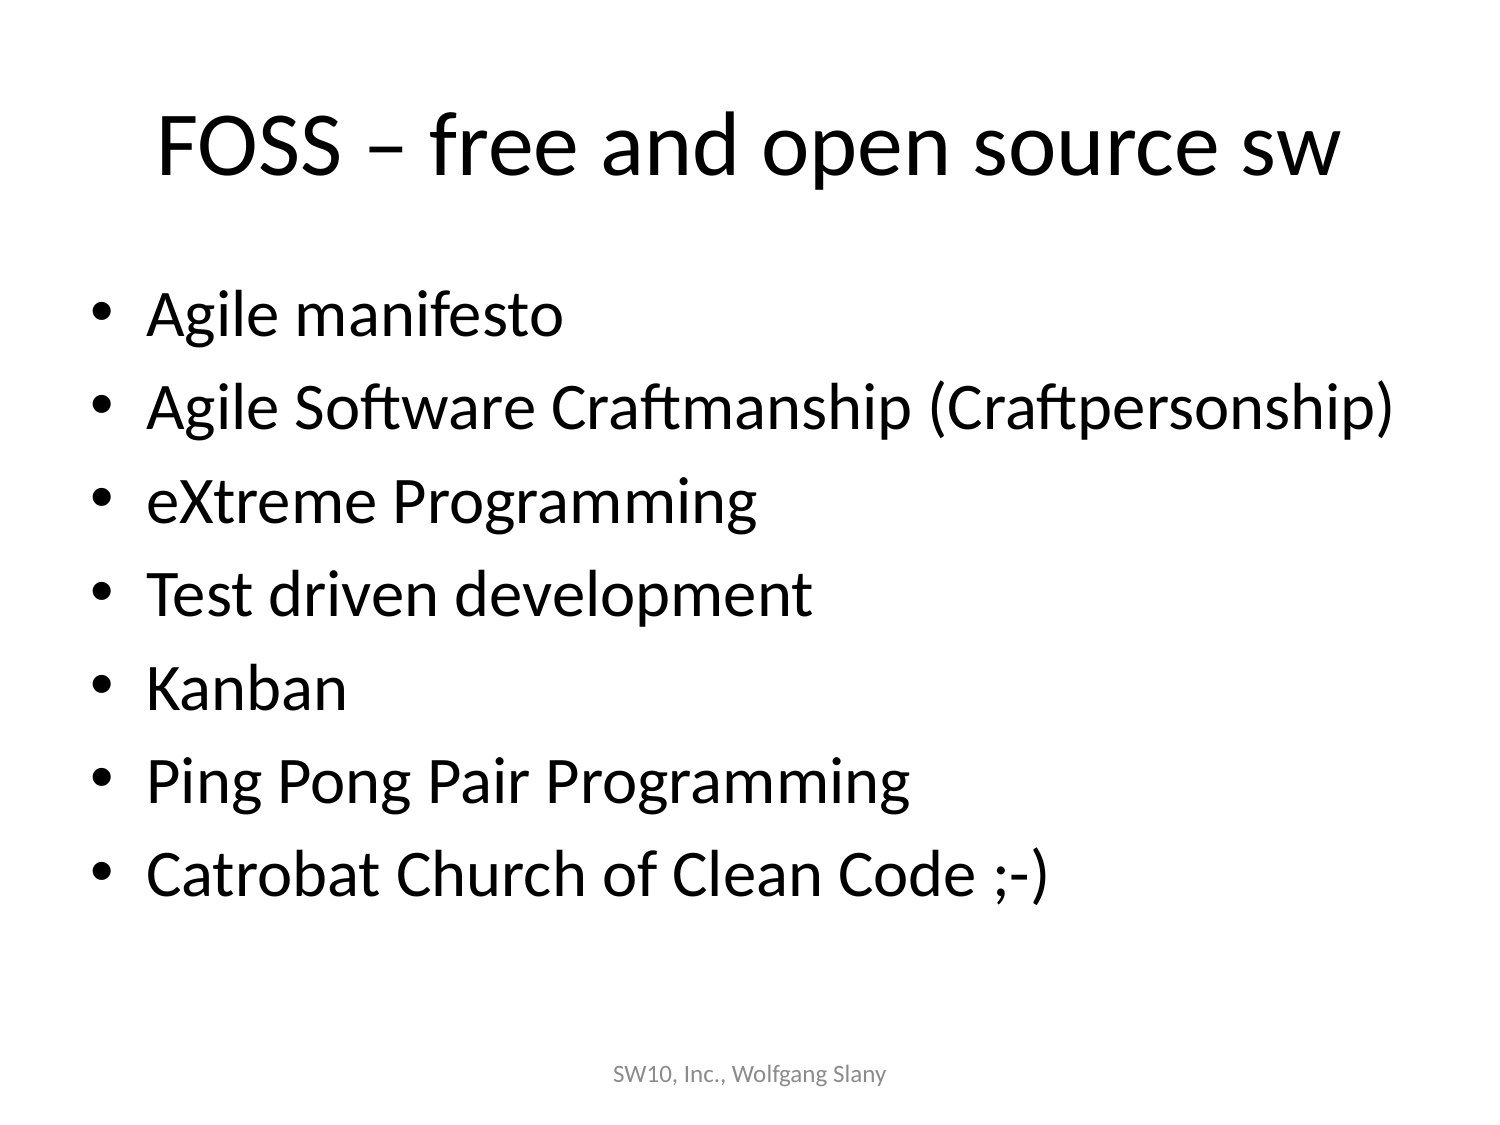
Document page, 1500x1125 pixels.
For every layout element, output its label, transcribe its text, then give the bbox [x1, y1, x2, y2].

title FOSS – free and open source sw [75, 45, 1425, 233]
list Agile manifesto Agile Software Craftmanship (Craftpersonship) eXtreme Programming Test driven development Kanban Ping Pong Pair Programming Catrobat Church of Clean Code ;-) [75, 262, 1425, 1005]
footer SW10, Inc., Wolfgang Slany [512, 1042, 988, 1103]
